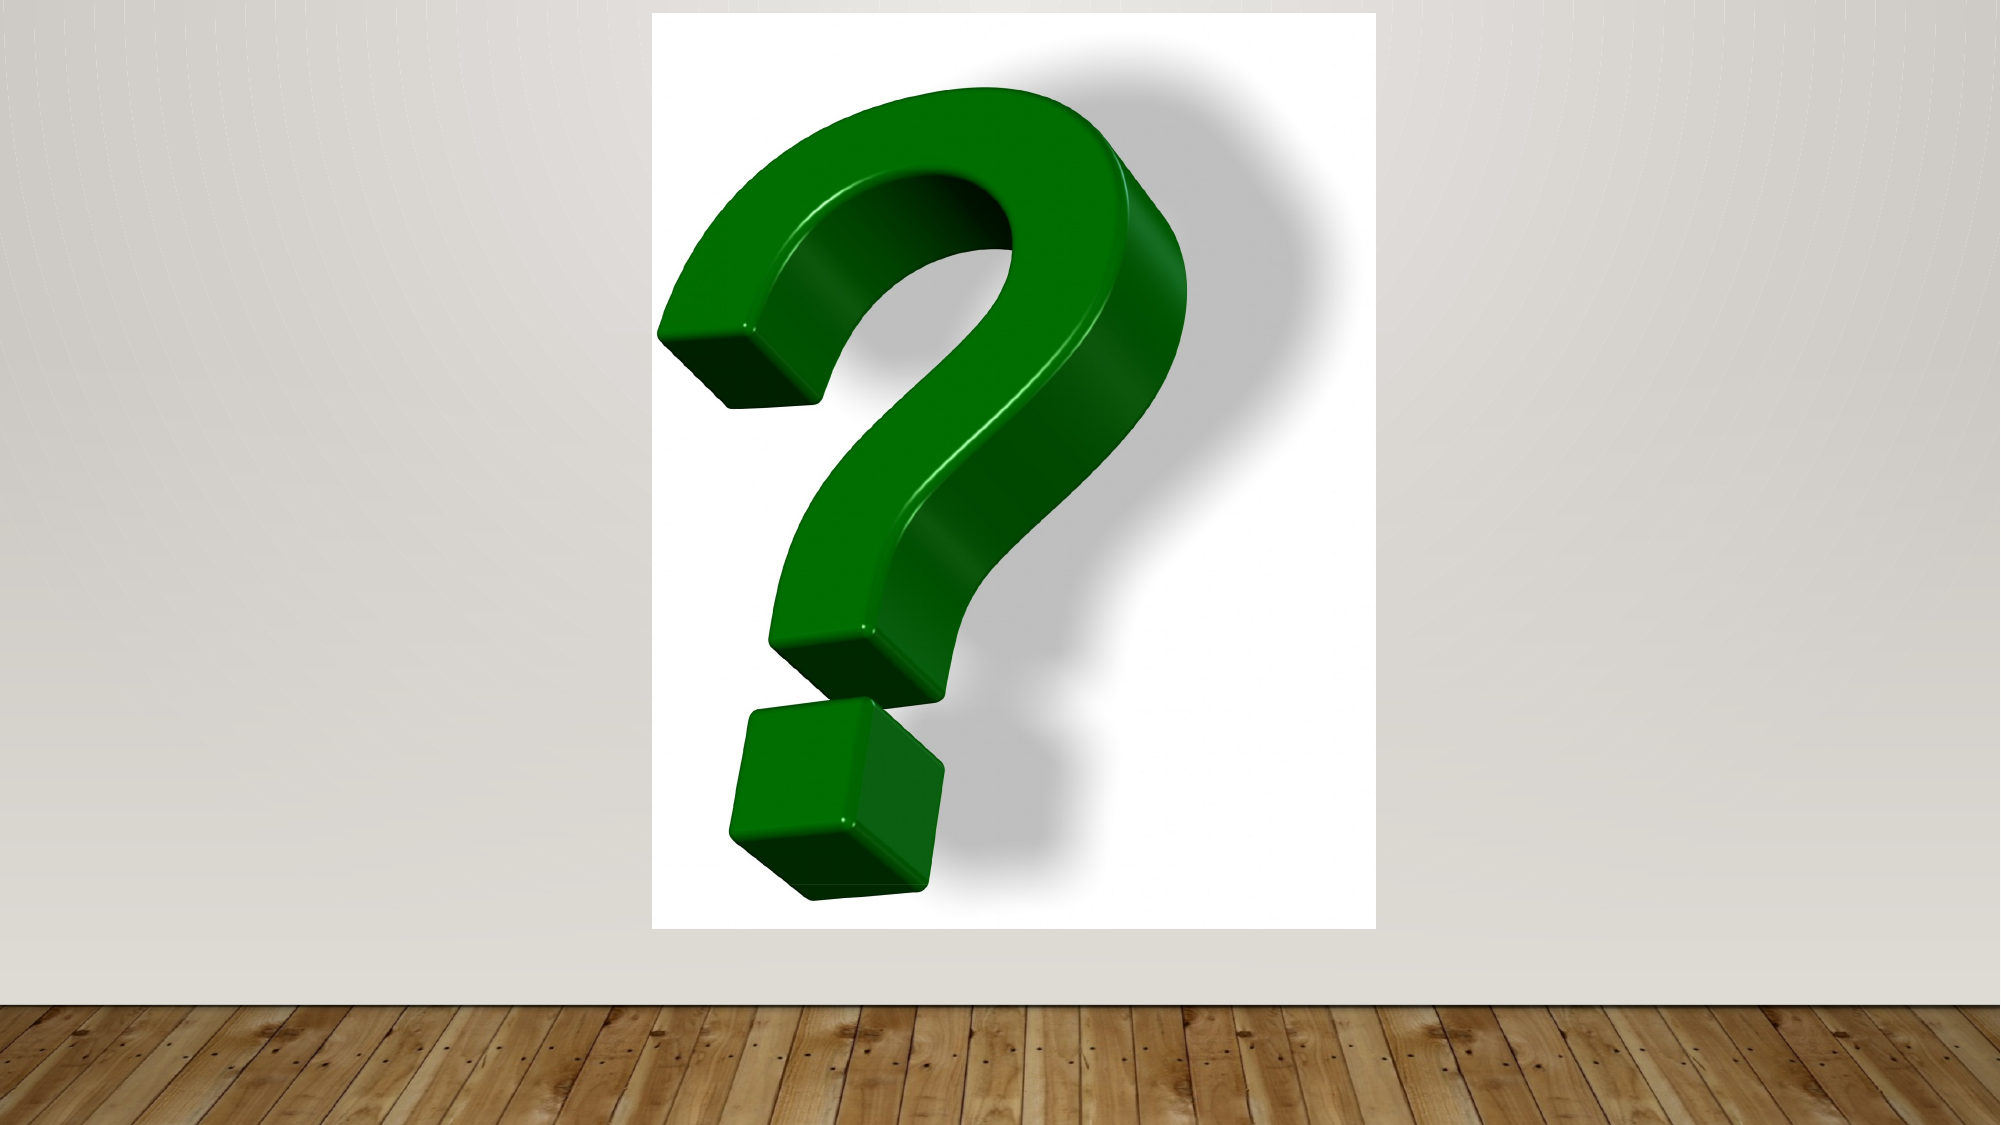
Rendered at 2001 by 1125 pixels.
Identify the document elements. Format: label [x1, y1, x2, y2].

picture [652, 12, 1377, 929]
picture [0, 1005, 2000, 1125]
